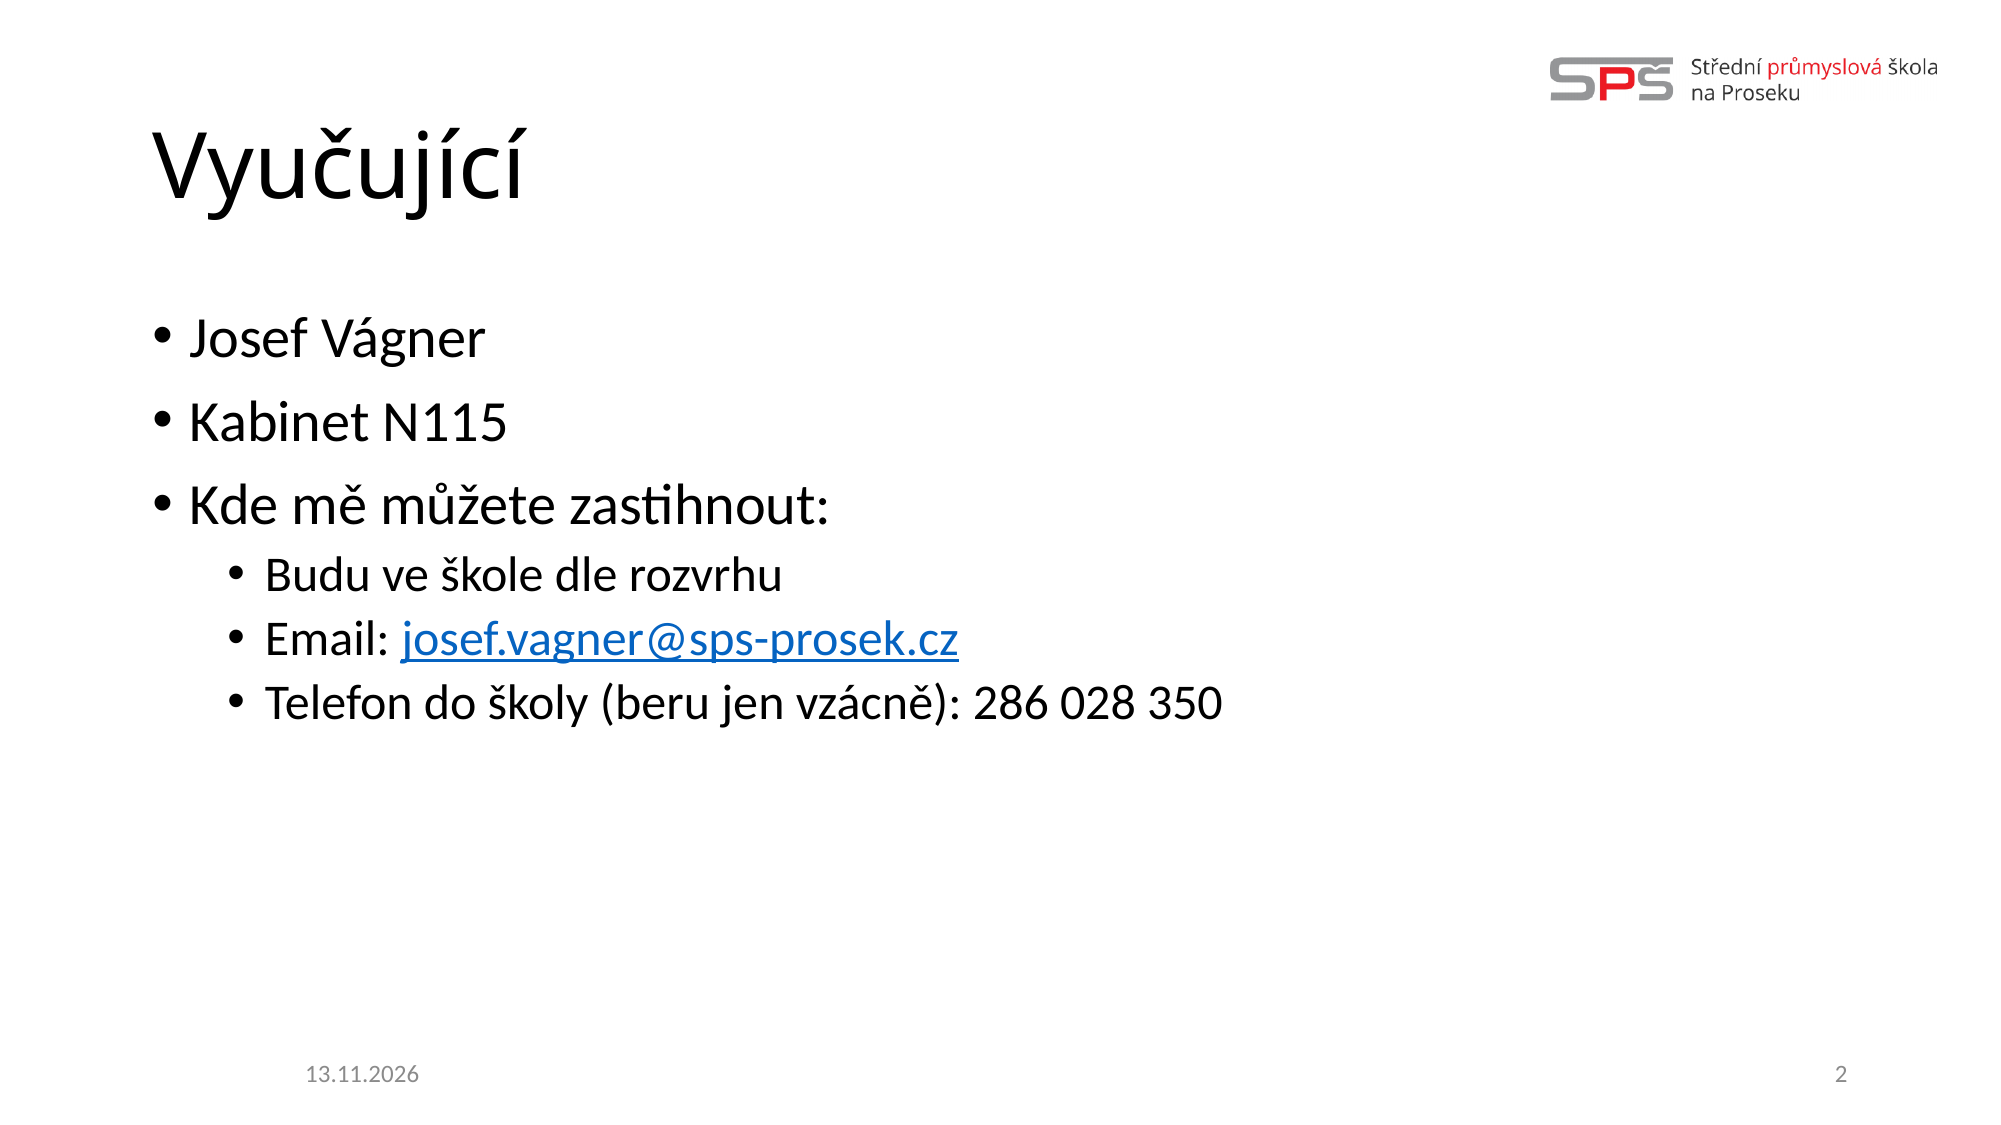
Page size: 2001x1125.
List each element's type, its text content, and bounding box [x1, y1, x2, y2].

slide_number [137, 1042, 588, 1103]
picture [1524, 22, 1975, 134]
slide_number 2 [1412, 1042, 1863, 1103]
title Vyučující [137, 59, 1863, 278]
list Josef Vágner Kabinet N115 Kde mě můžete zastihnout: Budu ve škole dle rozvrhu Email: josef.vagner@sps-prosek.cz Telefon do školy (beru jen vzácně): 286 028 350 [137, 299, 1863, 1014]
